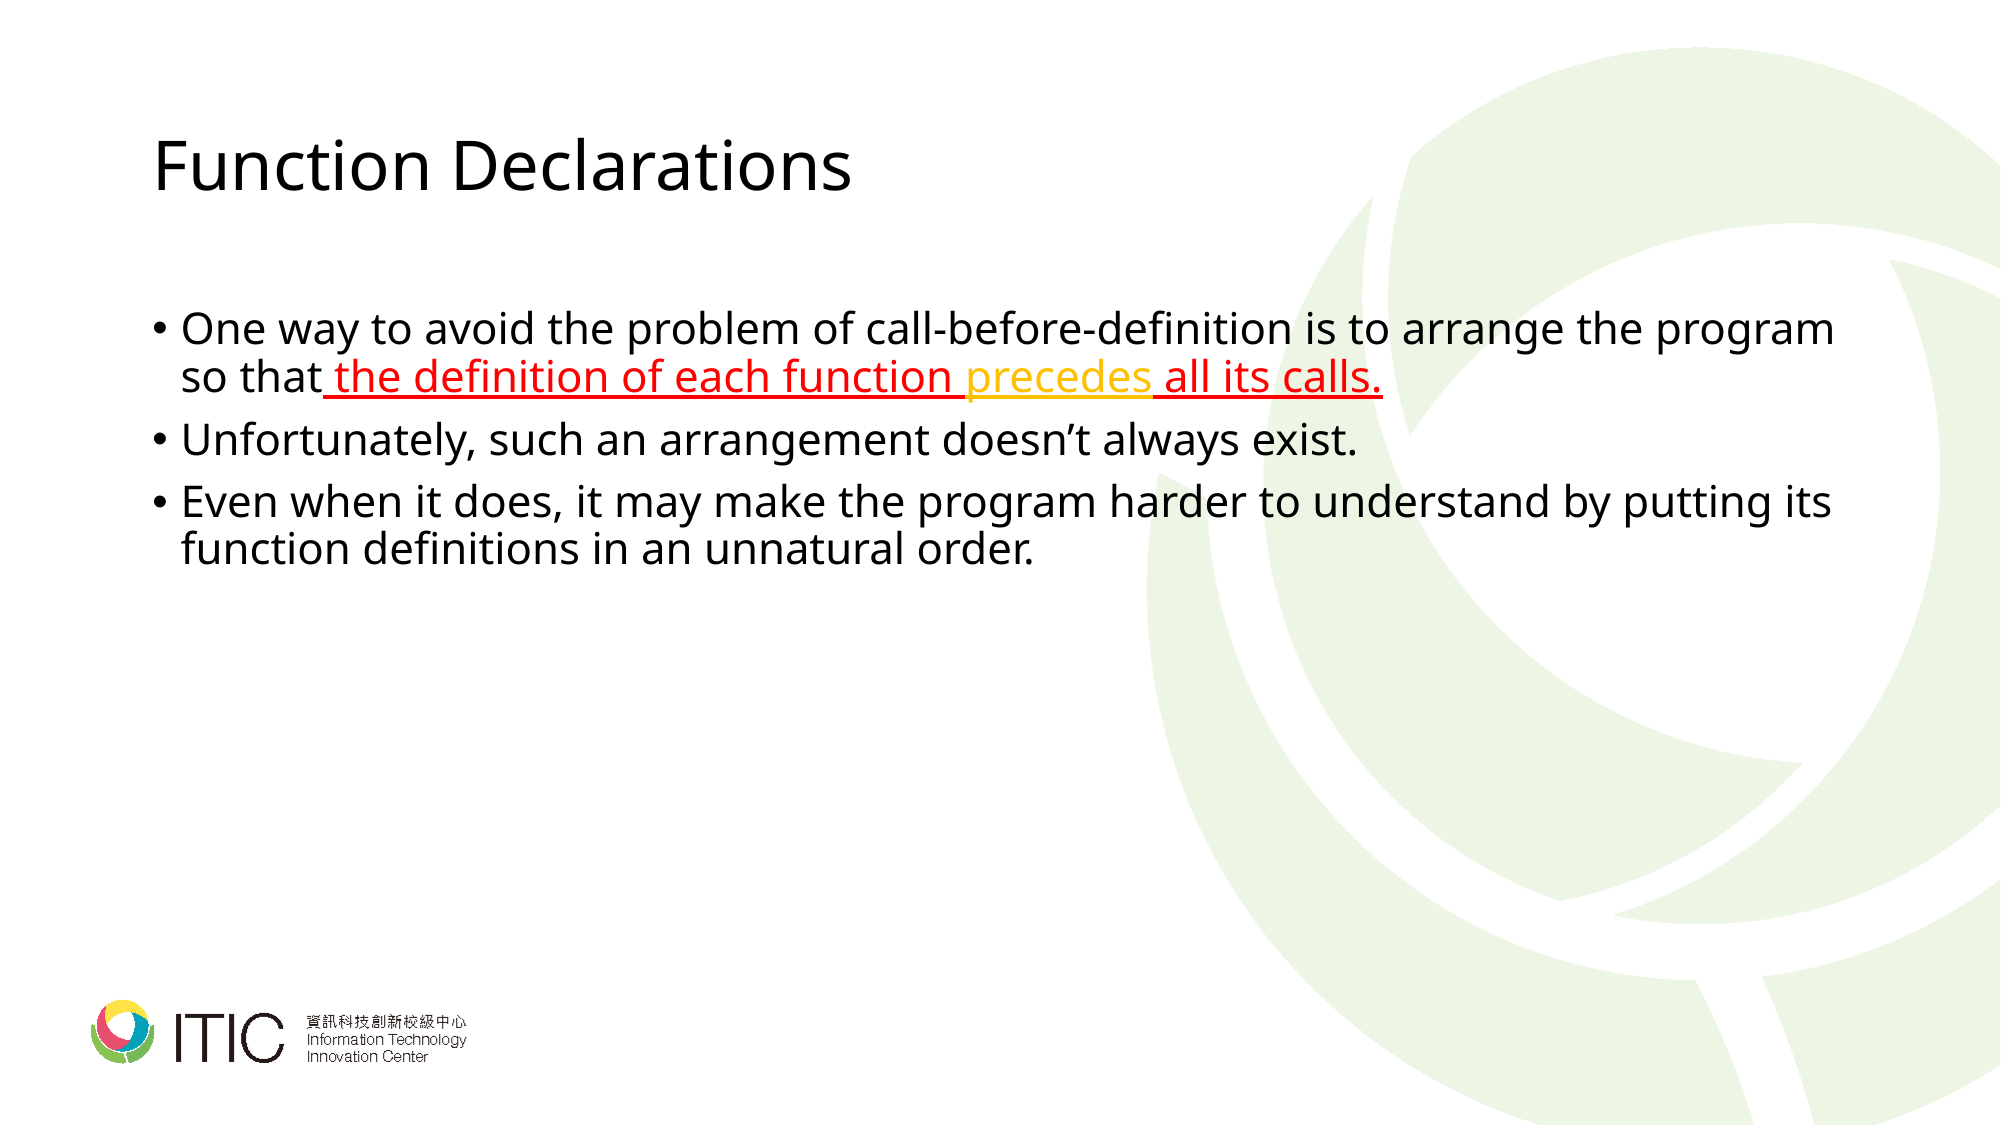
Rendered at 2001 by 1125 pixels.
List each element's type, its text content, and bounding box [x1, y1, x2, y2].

picture [0, 0, 2001, 1125]
list One way to avoid the problem of call-before-definition is to arrange the program so that the definition of each function precedes all its calls. Unfortunately, such an arrangement doesn’t always exist. Even when it does, it may make the program harder to understand by putting its function definitions in an unnatural order. [137, 299, 1863, 1014]
title Function Declarations [137, 59, 1863, 278]
